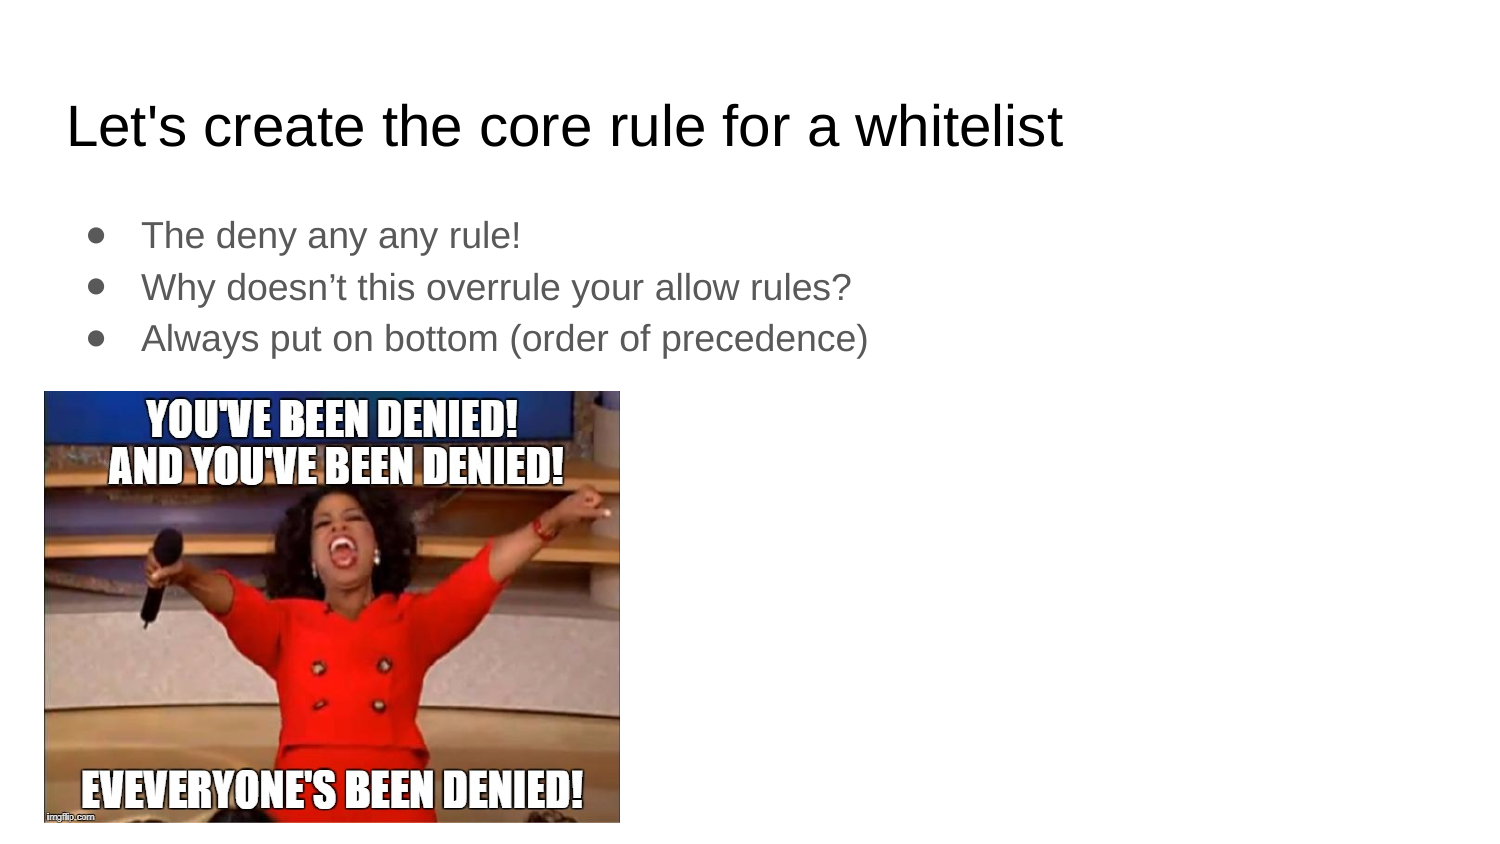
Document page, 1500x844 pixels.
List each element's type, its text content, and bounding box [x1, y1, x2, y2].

picture [44, 391, 620, 823]
list The deny any any rule! Why doesn’t this overrule your allow rules? Always put on bottom (order of precedence) [51, 189, 1449, 750]
title Let's create the core rule for a whitelist [51, 72, 1449, 167]
